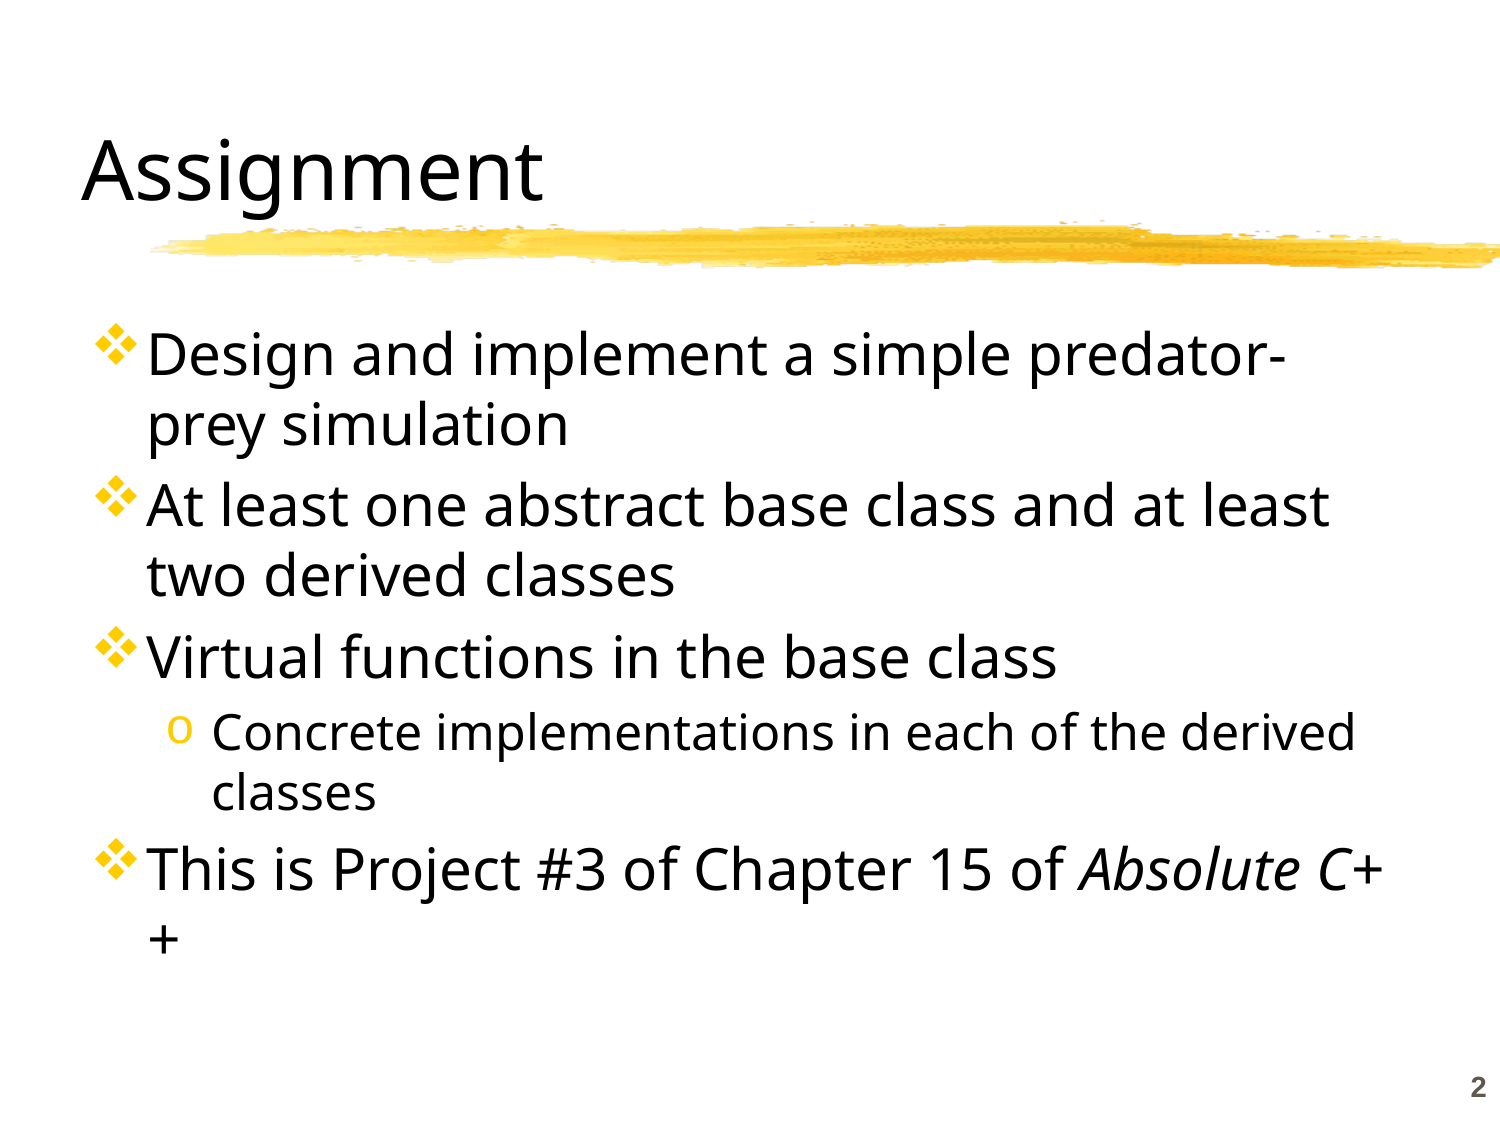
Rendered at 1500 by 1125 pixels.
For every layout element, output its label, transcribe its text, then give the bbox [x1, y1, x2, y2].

title Assignment [66, 37, 1342, 225]
slide_number 2 [1460, 1084, 1486, 1111]
picture [150, 215, 1500, 279]
list Design and implement a simple predator-prey simulation At least one abstract base class and at least two derived classes Virtual functions in the base class Concrete implementations in each of the derived classes This is Project #3 of Chapter 15 of Absolute C++ [75, 309, 1417, 994]
